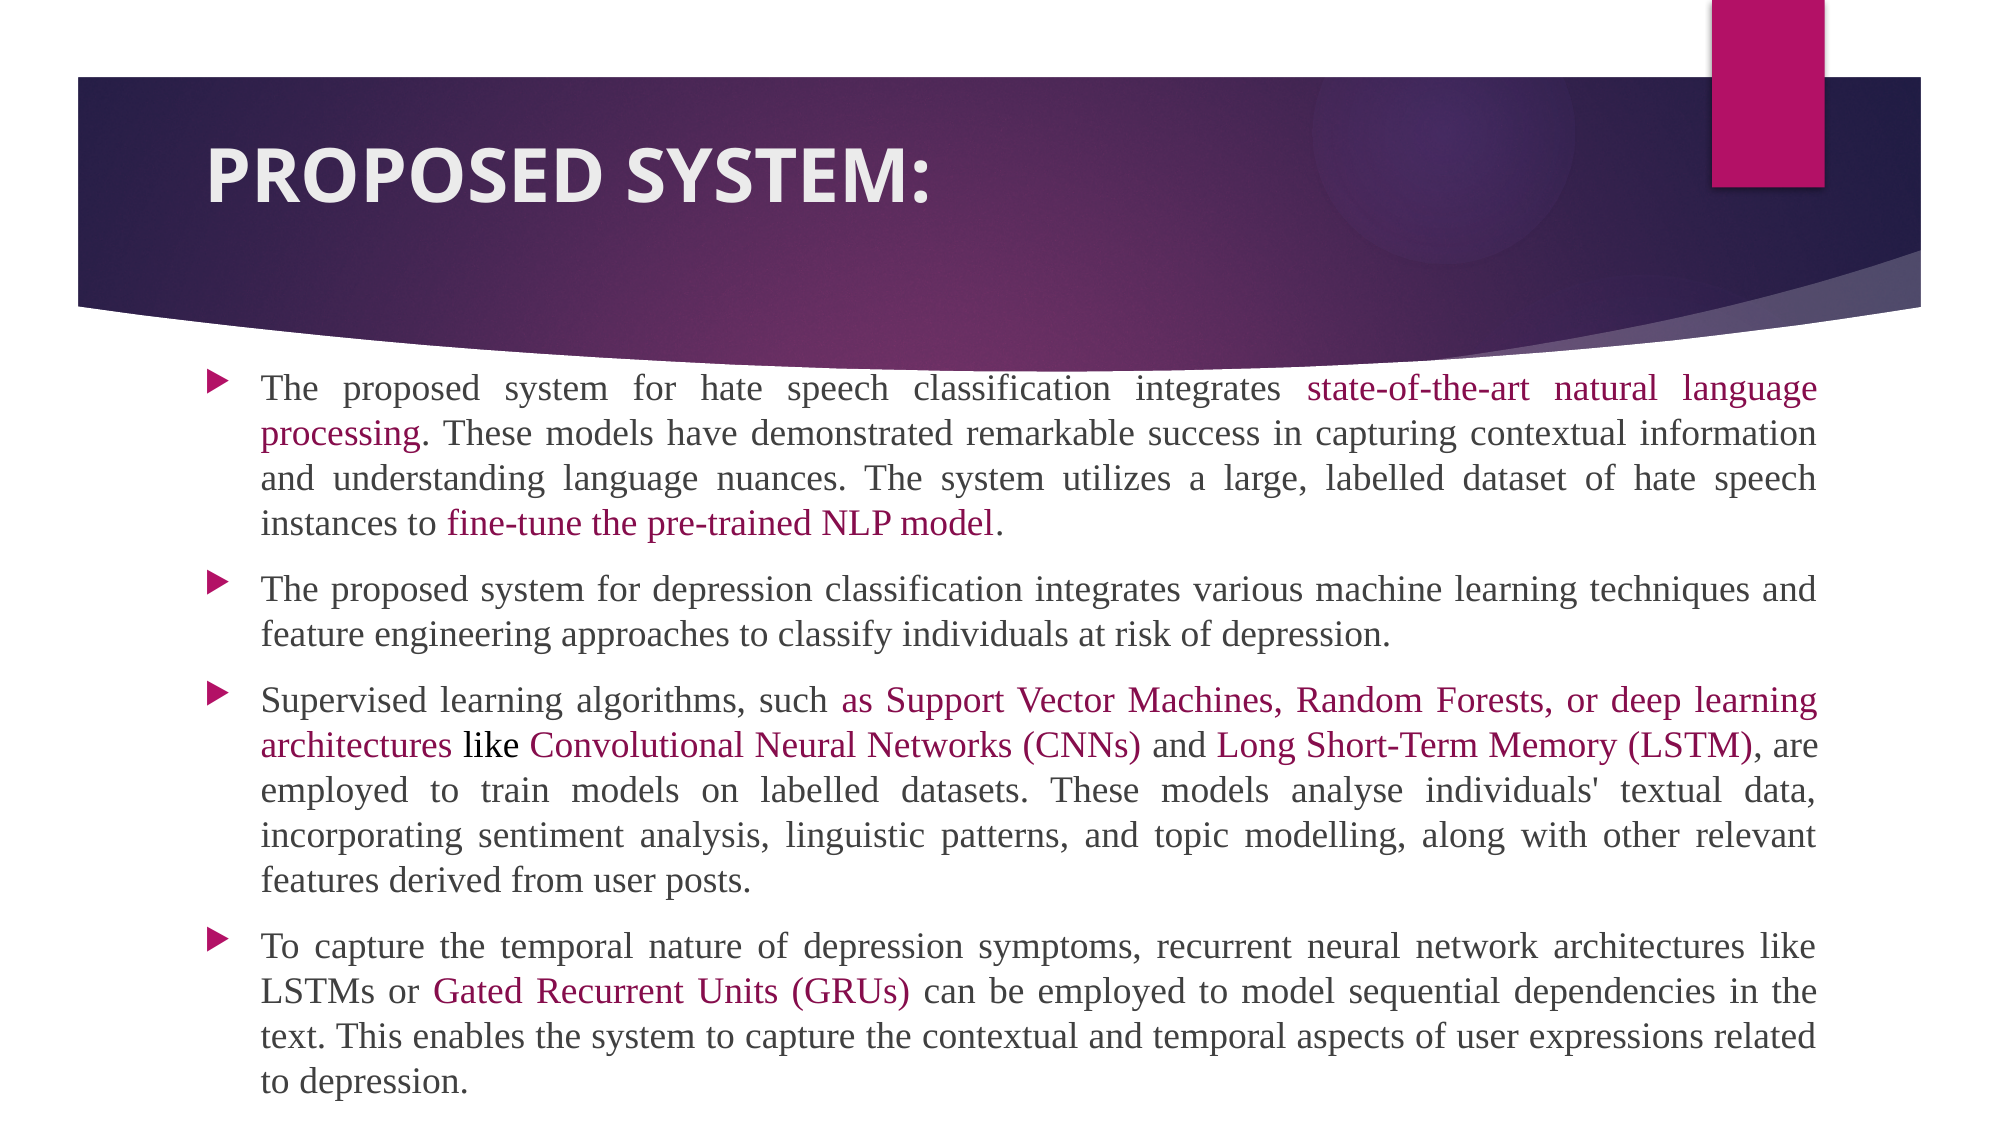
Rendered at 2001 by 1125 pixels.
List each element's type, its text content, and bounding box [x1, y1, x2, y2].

list The proposed system for hate speech classification integrates state-of-the-art natural language processing. These models have demonstrated remarkable success in capturing contextual information and understanding language nuances. The system utilizes a large, labelled dataset of hate speech instances to fine-tune the pre-trained NLP model. The proposed system for depression classification integrates various machine learning techniques and feature engineering approaches to classify individuals at risk of depression. Supervised learning algorithms, such as Support Vector Machines, Random Forests, or deep learning architectures like Convolutional Neural Networks (CNNs) and Long Short-Term Memory (LSTM), are employed to train models on labelled datasets. These models analyse individuals' textual data, incorporating sentiment analysis, linguistic patterns, and topic modelling, along with other relevant features derived from user posts. To capture the temporal nature of depression symptoms, recurrent neural network architectures like LSTMs or Gated Recurrent Units (GRUs) can be employed to model sequential dependencies in the text. This enables the system to capture the contextual and temporal aspects of user expressions related to depression. [189, 355, 1835, 1125]
title PROPOSED SYSTEM: [189, 159, 1627, 276]
